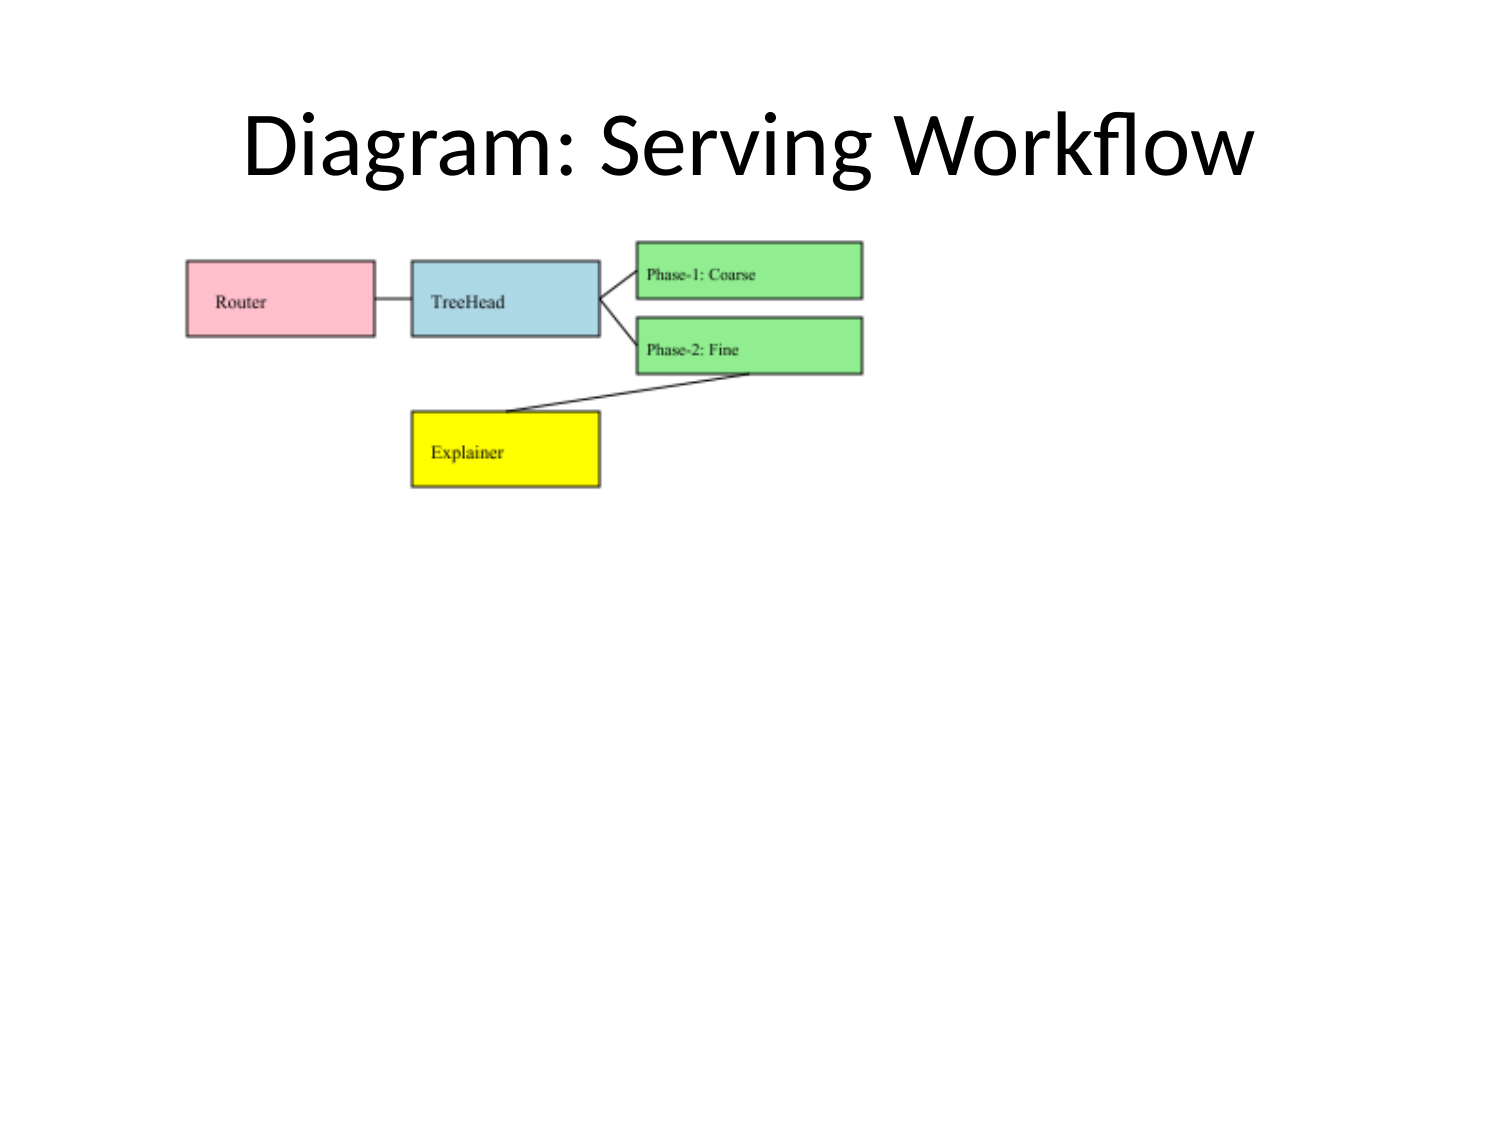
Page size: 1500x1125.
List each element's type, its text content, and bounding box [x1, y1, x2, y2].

picture [149, 224, 901, 601]
title Diagram: Serving Workflow [75, 45, 1425, 233]
